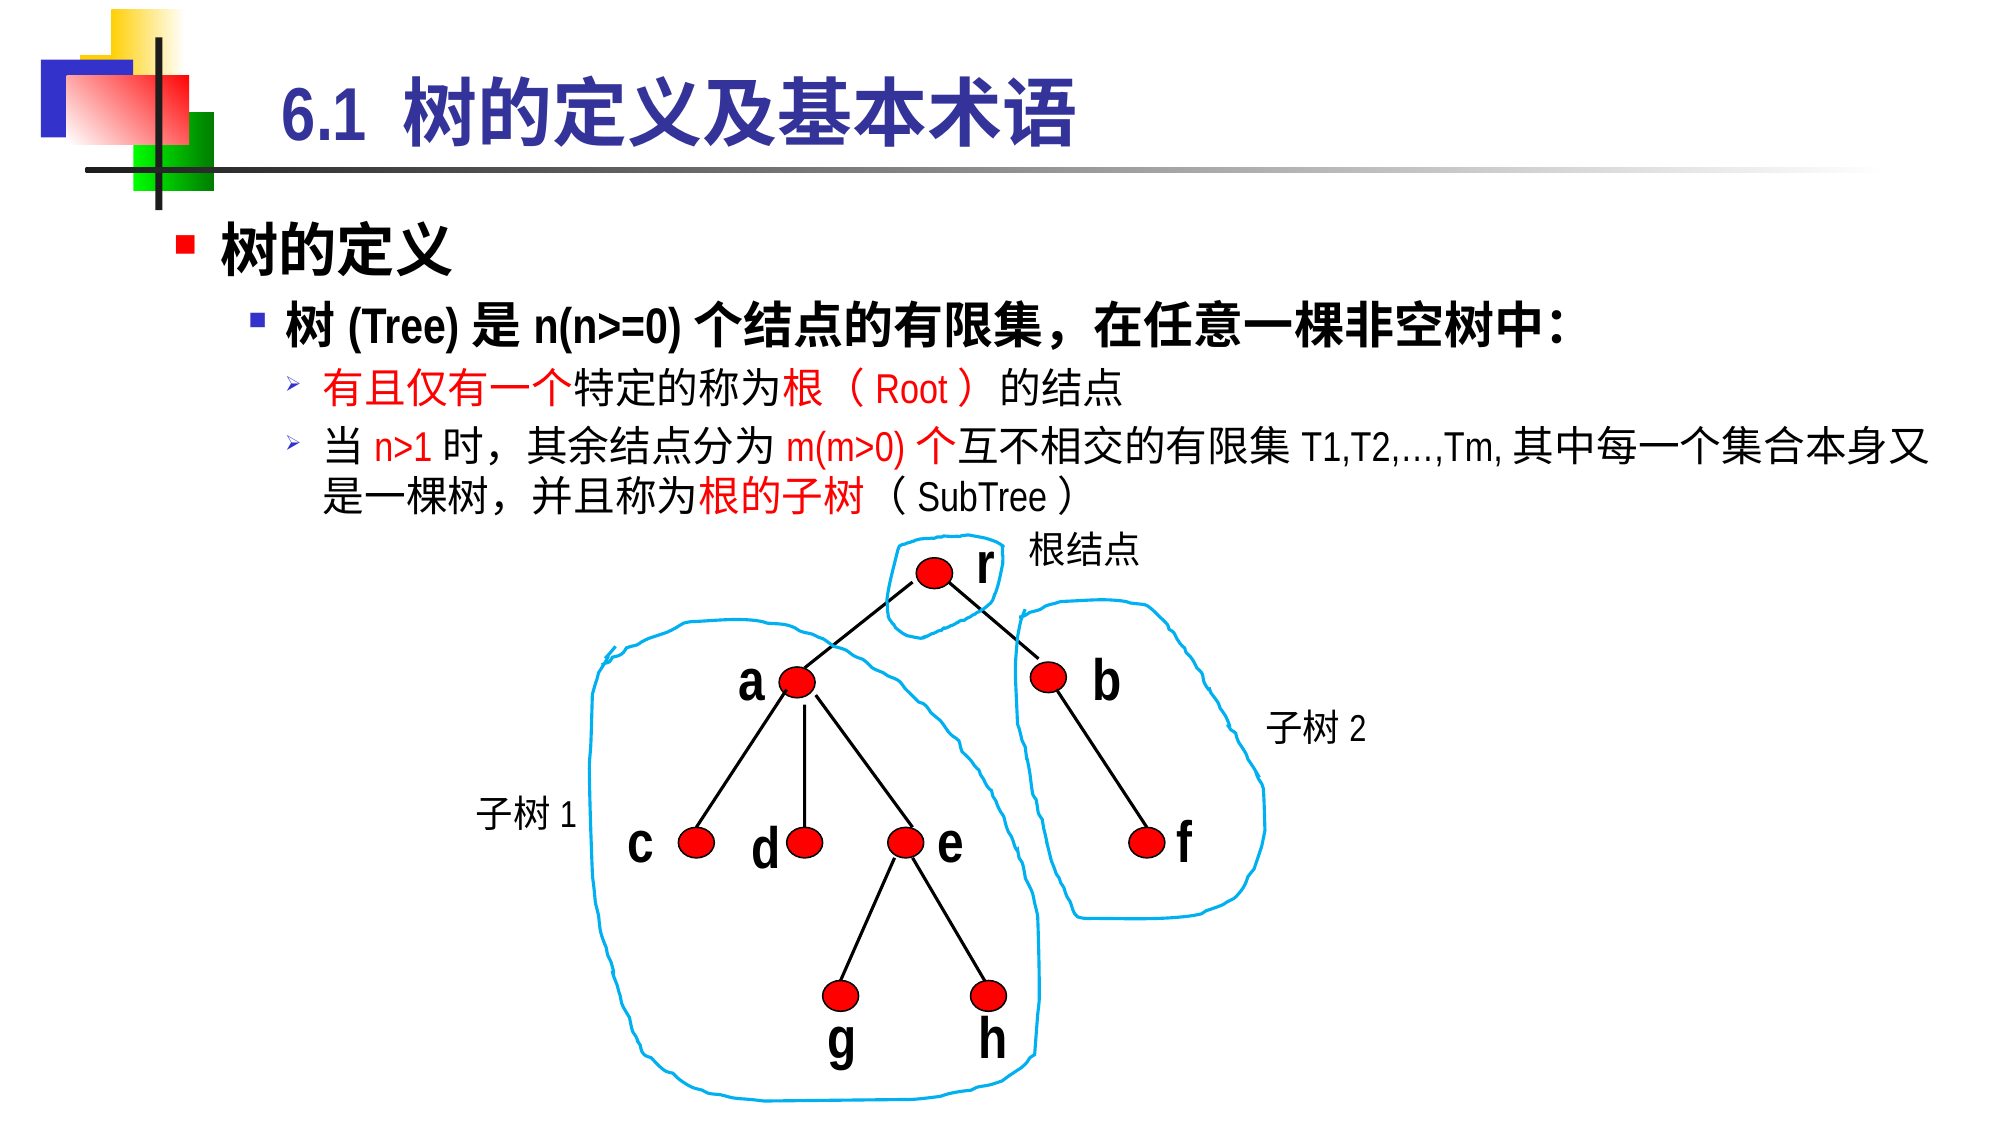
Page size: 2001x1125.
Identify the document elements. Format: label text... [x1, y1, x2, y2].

text_box [689, 1086, 984, 1102]
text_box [606, 517, 1220, 1079]
title 6.1 树的定义及基本术语 [266, 37, 1972, 163]
text_box [1223, 712, 1265, 905]
text_box 子树1 [461, 782, 600, 843]
text_box [591, 843, 600, 929]
list 树的定义 树(Tree)是n(n>=0)个结点的有限集，在任意一棵非空树中： 有且仅有一个特定的称为根（Root）的结点 当n>1时，其余结点分为m(m>0)个互不相交的有限集T1,T2,…,Tm,其中每一个集合本身又是一棵树，并且称为根的子树（SubTree） [83, 205, 1972, 1088]
text_box 子树2 [1250, 696, 1421, 757]
text_box [589, 670, 600, 782]
